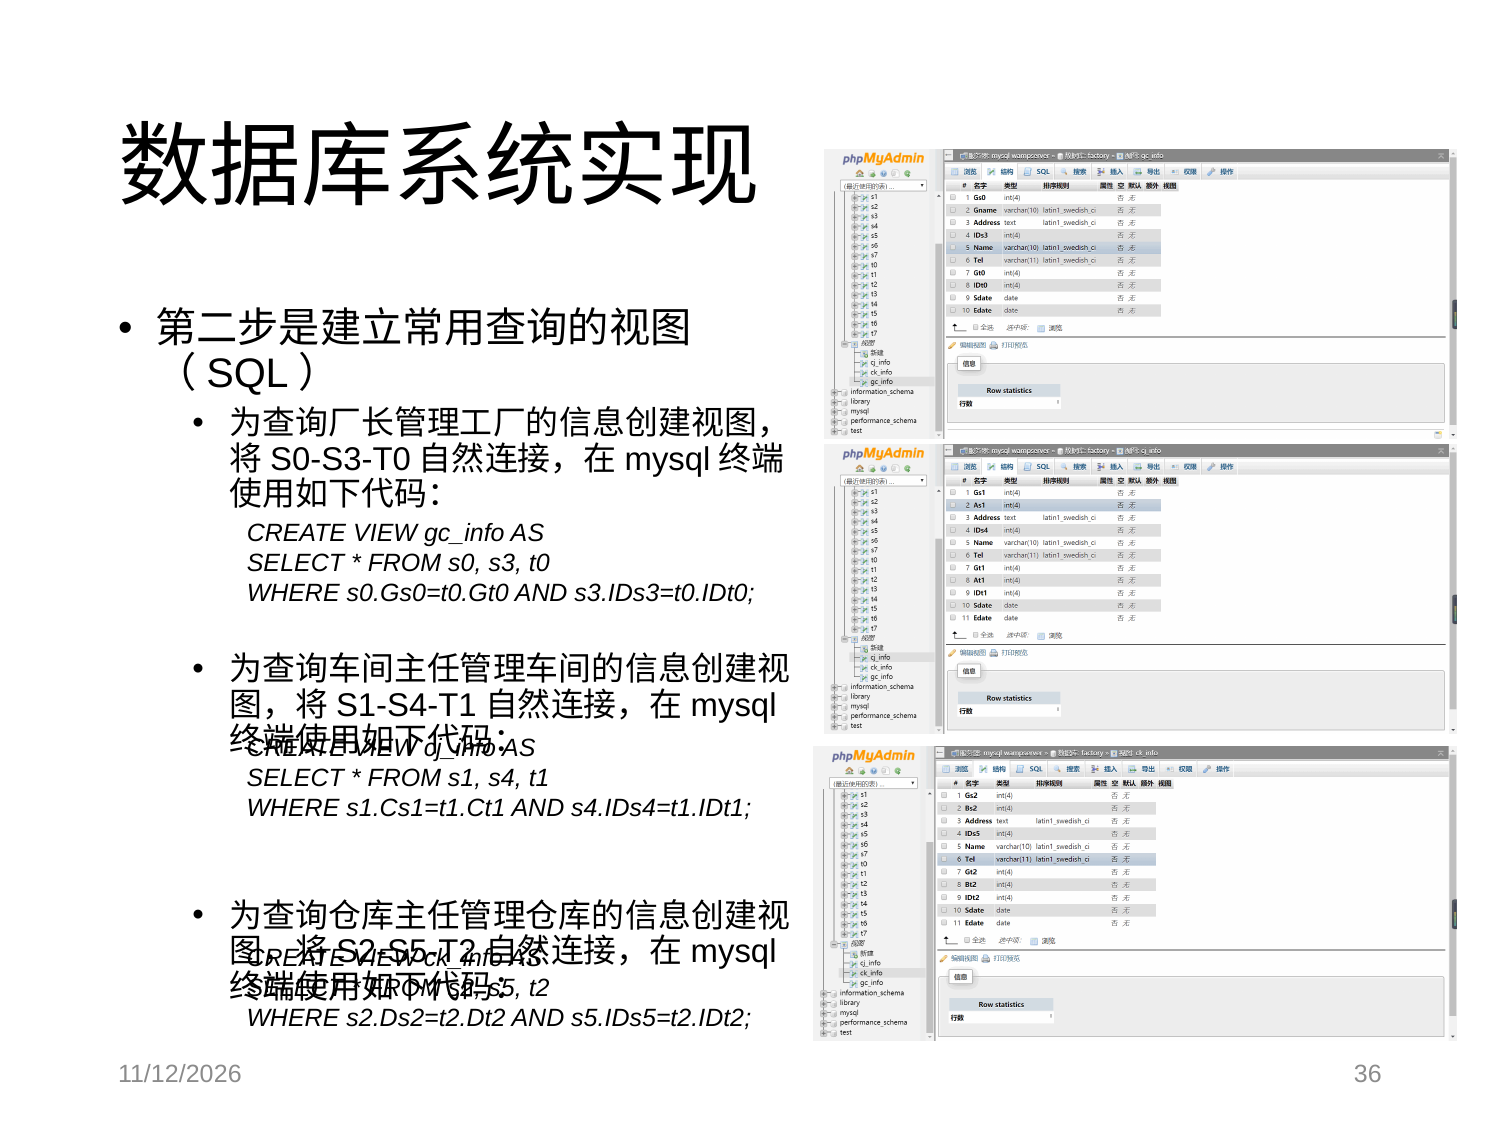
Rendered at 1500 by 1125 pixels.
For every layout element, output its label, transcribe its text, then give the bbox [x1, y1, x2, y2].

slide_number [103, 1042, 441, 1103]
picture [813, 746, 1457, 1041]
text_box CREATE VIEW gc_info AS SELECT * FROM s0, s3, t0 WHERE s0.Gs0=t0.Gt0 AND s3.IDs3=t0.IDt0; [232, 509, 789, 614]
picture [824, 149, 1457, 439]
title 数据库系统实现 [103, 59, 1397, 278]
list 第二步是建立常用查询的视图（SQL） 为查询厂长管理工厂的信息创建视图，将S0-S3-T0自然连接，在mysql终端使用如下代码： 为查询车间主任管理车间的信息创建视图，将S1-S4-T1自然连接，在mysql终端使用如下代码： 为查询仓库主任管理仓库的信息创建视图，将S2-S5-T2自然连接，在mysql终端使用如下代码： [103, 299, 814, 1014]
picture [824, 444, 1457, 734]
text_box CREATE VIEW ck_info AS SELECT * FROM s2, s5, t2 WHERE s2.Ds2=t2.Dt2 AND s5.IDs5=t2.IDt2; [231, 934, 813, 1039]
text_box CREATE VIEW cj_info AS SELECT * FROM s1, s4, t1 WHERE s1.Cs1=t1.Ct1 AND s4.IDs4=t1.IDt1; [231, 723, 982, 829]
slide_number 36 [1059, 1042, 1397, 1103]
